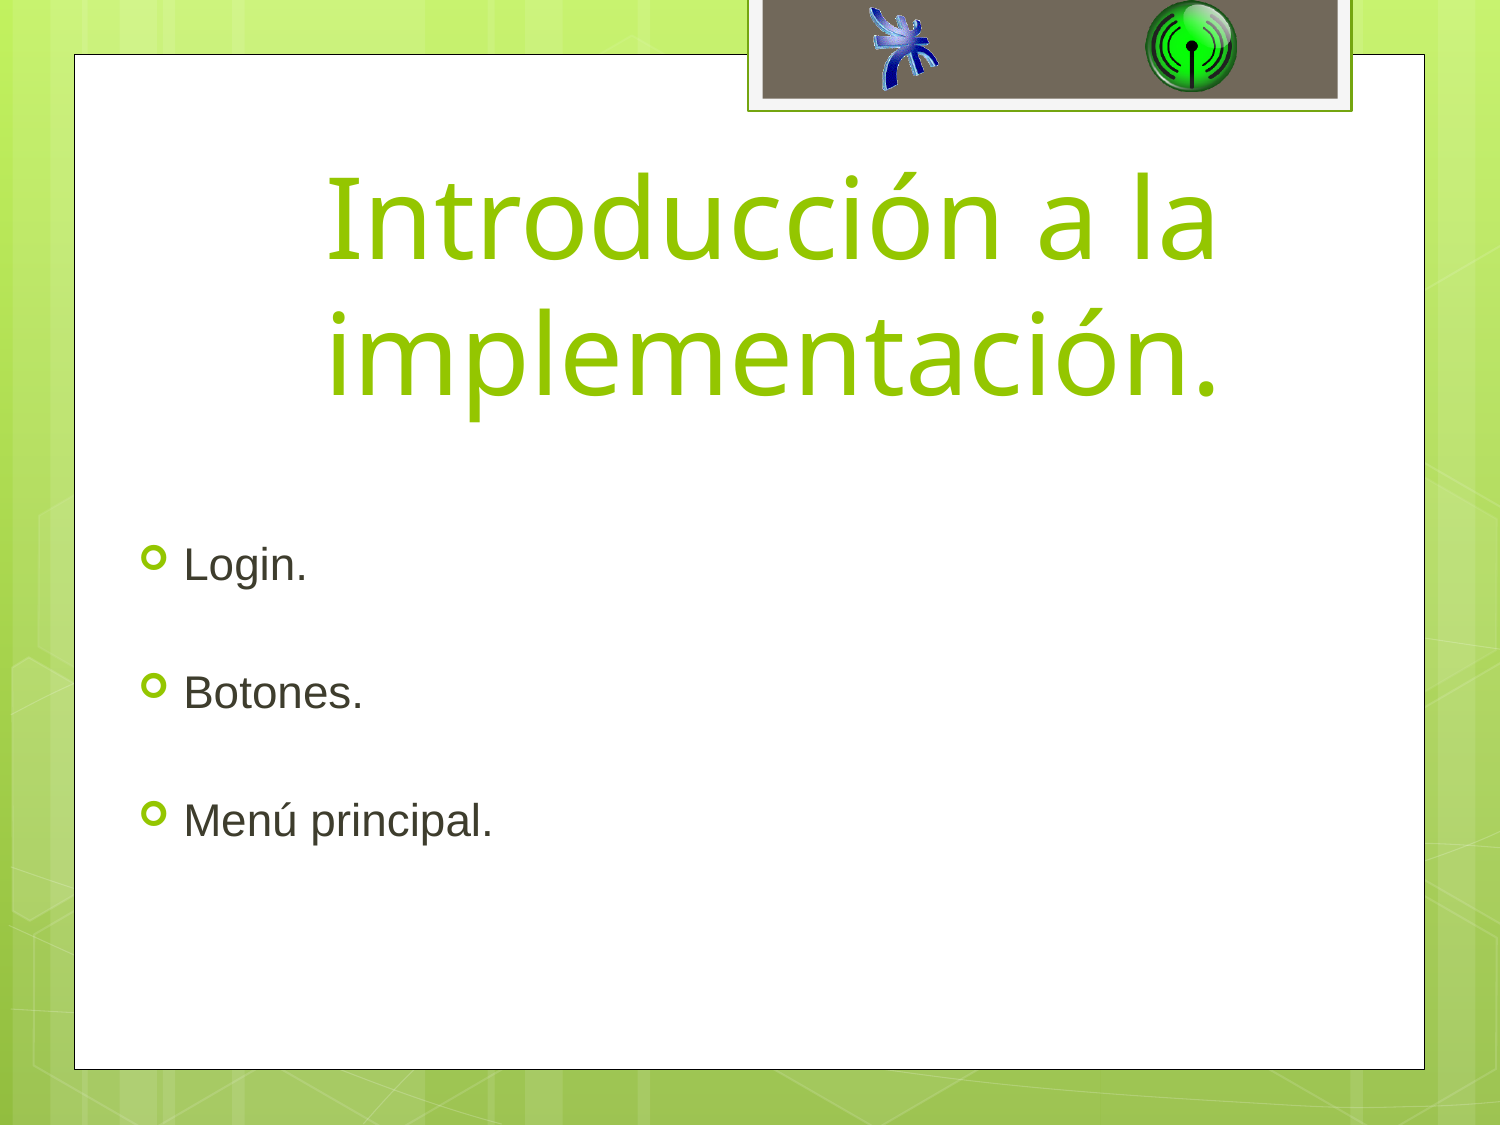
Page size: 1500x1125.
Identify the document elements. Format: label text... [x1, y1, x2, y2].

title Introducción a la implementación. [171, 137, 1376, 527]
text_box Login. Botones. Menú principal. [112, 527, 1376, 1024]
picture [1145, 0, 1237, 92]
picture [867, 6, 940, 92]
